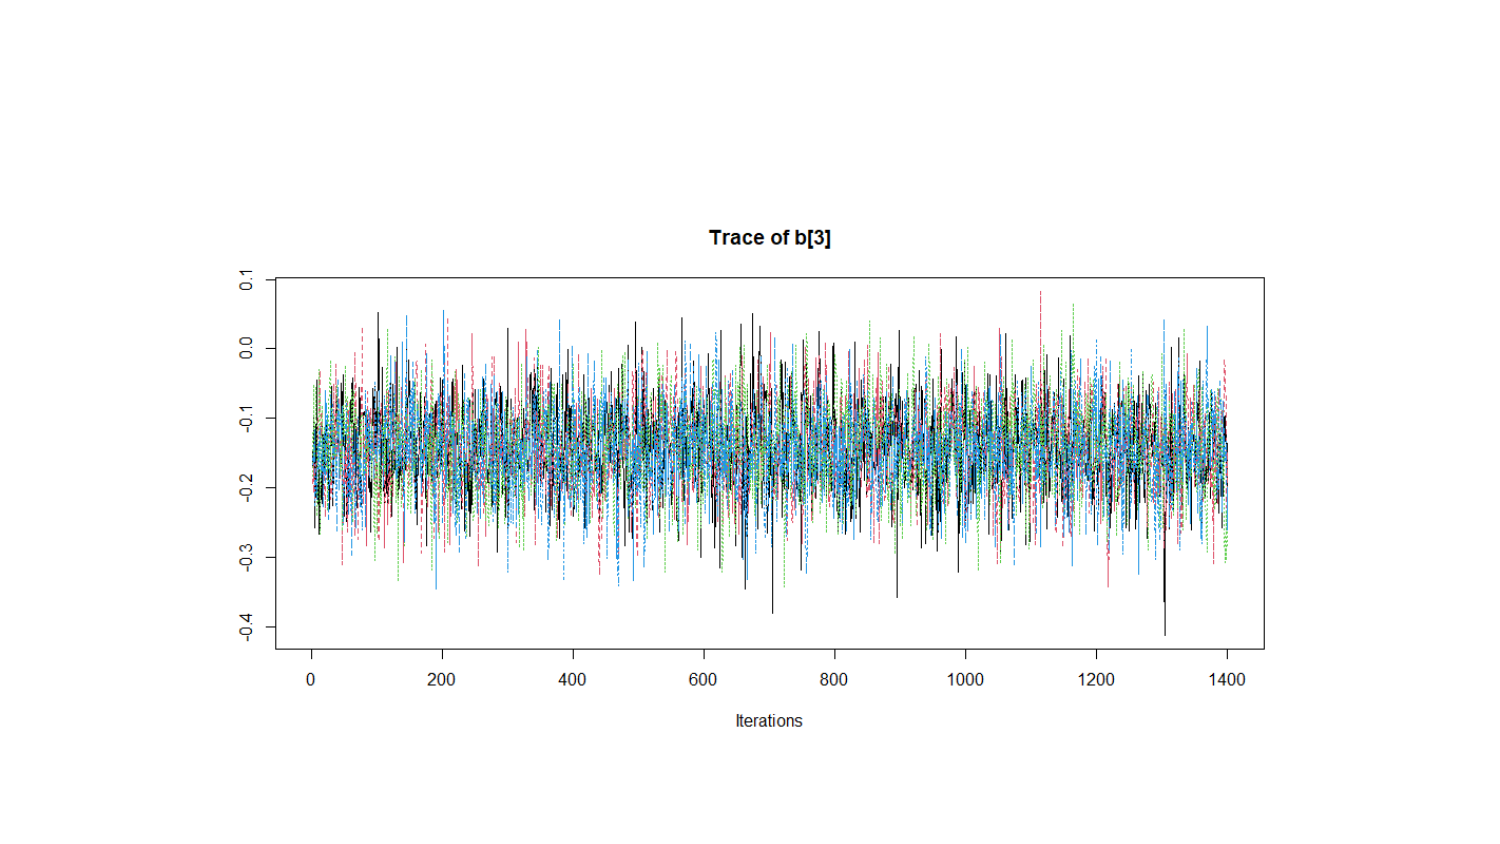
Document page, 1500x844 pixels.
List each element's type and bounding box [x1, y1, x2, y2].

picture [193, 195, 1307, 753]
